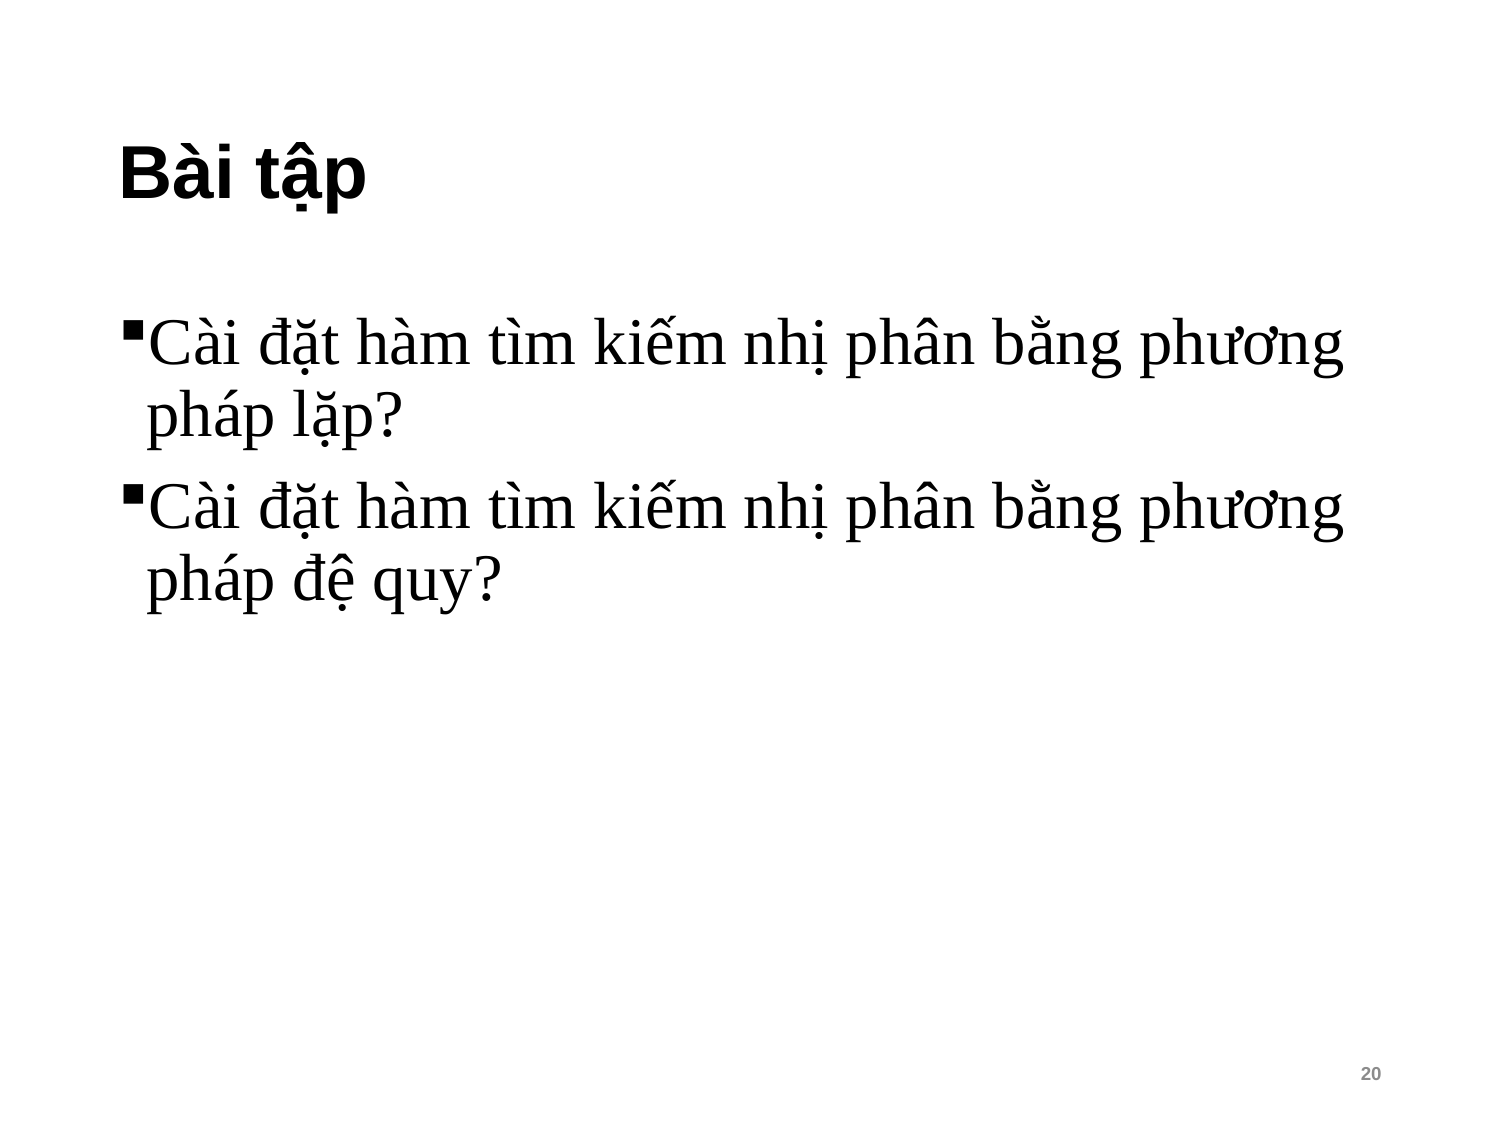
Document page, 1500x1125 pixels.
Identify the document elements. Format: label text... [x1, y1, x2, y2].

title Bài tập [103, 59, 1397, 278]
list Cài đặt hàm tìm kiếm nhị phân bằng phương pháp lặp? Cài đặt hàm tìm kiếm nhị phân bằng phương pháp đệ quy? [103, 299, 1397, 1014]
slide_number 20 [993, 1042, 1397, 1103]
